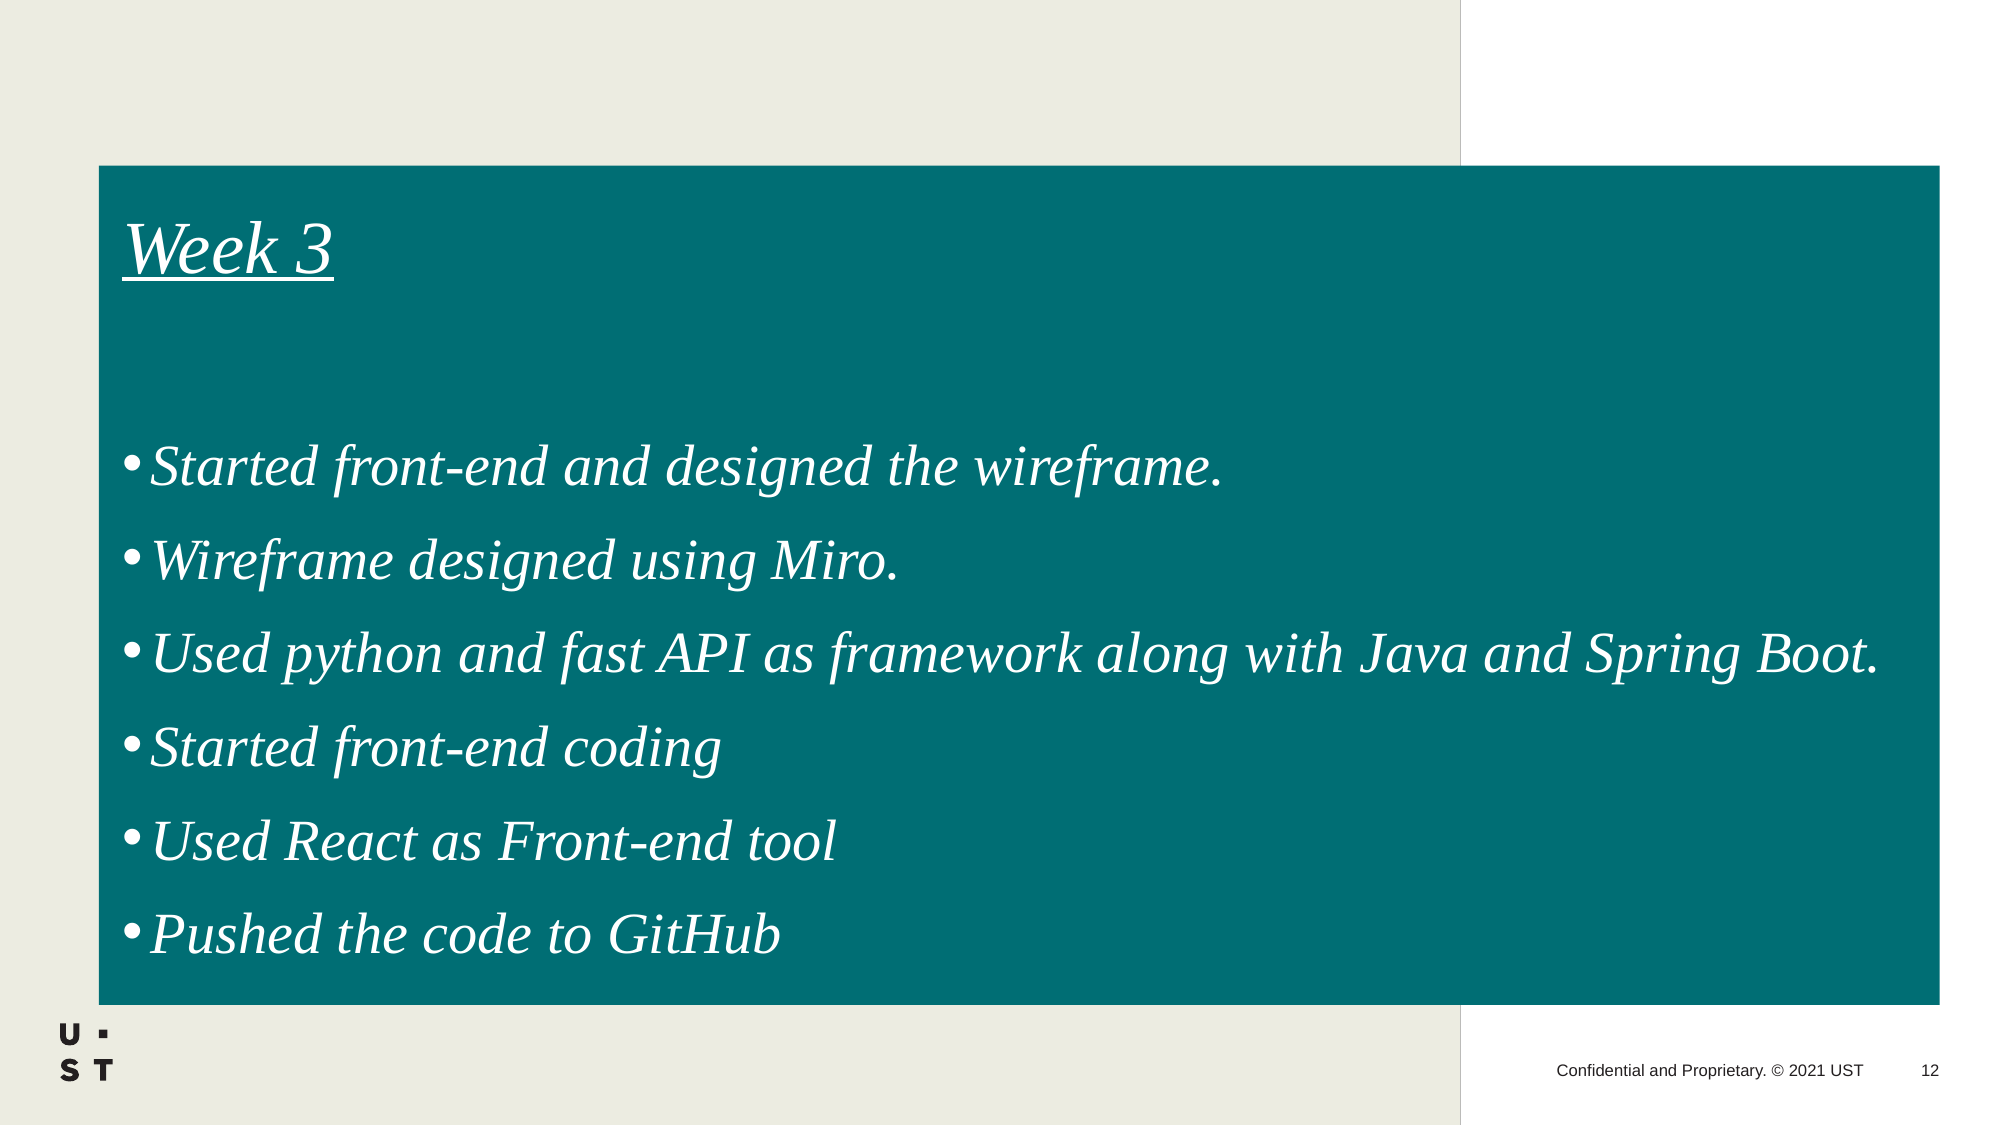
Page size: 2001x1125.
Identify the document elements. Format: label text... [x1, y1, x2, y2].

slide_number 12 [1886, 1050, 1940, 1081]
text_box Week 3 Started front-end and designed the wireframe. Wireframe designed using Miro. Used python and fast API as framework along with Java and Spring Boot. Started front-end coding Used React as Front-end tool Pushed the code to GitHub [98, 165, 1940, 1005]
